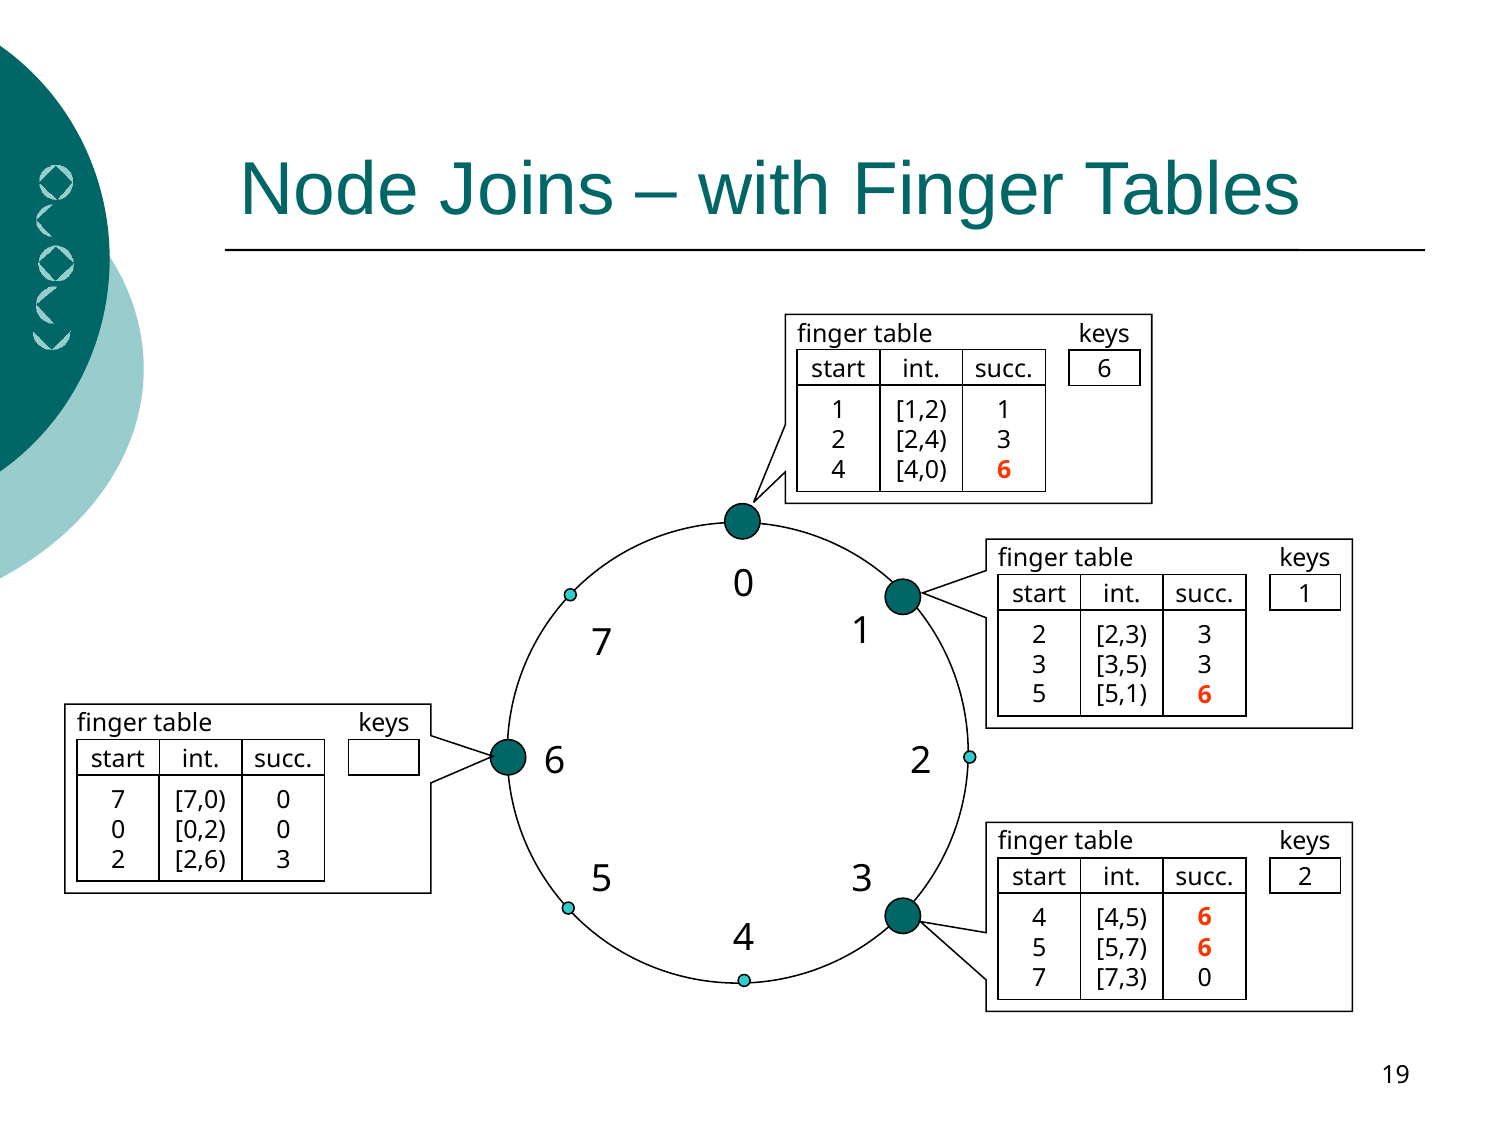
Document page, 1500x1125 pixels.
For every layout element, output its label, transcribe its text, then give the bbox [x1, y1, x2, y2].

text_box [490, 744, 496, 756]
text_box keys [1269, 822, 1341, 857]
text_box [879, 385, 962, 492]
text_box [501, 517, 976, 987]
text_box 6 [1175, 928, 1235, 964]
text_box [985, 538, 1353, 729]
text_box [981, 822, 1353, 1012]
text_box [753, 314, 1152, 504]
text_box start [997, 857, 1080, 893]
text_box 6 [1175, 897, 1235, 928]
text_box succ. [1163, 857, 1246, 893]
text_box int. [879, 349, 962, 385]
text_box [797, 385, 879, 492]
text_box 2 [1269, 857, 1341, 894]
text_box 0 0 0 [1163, 893, 1246, 1000]
text_box 4 5 7 [997, 893, 1080, 1000]
text_box [725, 503, 760, 516]
text_box 6 [974, 451, 1034, 487]
text_box 6 [1069, 349, 1140, 386]
text_box int. [1080, 857, 1163, 893]
slide_number 19 [1074, 1024, 1426, 1101]
title Node Joins – with Finger Tables [224, 49, 1425, 238]
text_box start [797, 349, 879, 385]
text_box finger table [797, 314, 1046, 349]
text_box [490, 757, 496, 771]
picture [0, 165, 74, 350]
text_box finger table [997, 822, 1246, 857]
text_box succ. [962, 349, 1046, 385]
text_box [4,5) [5,7) [7,3) [1080, 893, 1163, 1000]
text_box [64, 703, 432, 894]
text_box [962, 385, 1046, 492]
text_box keys [1069, 314, 1140, 349]
